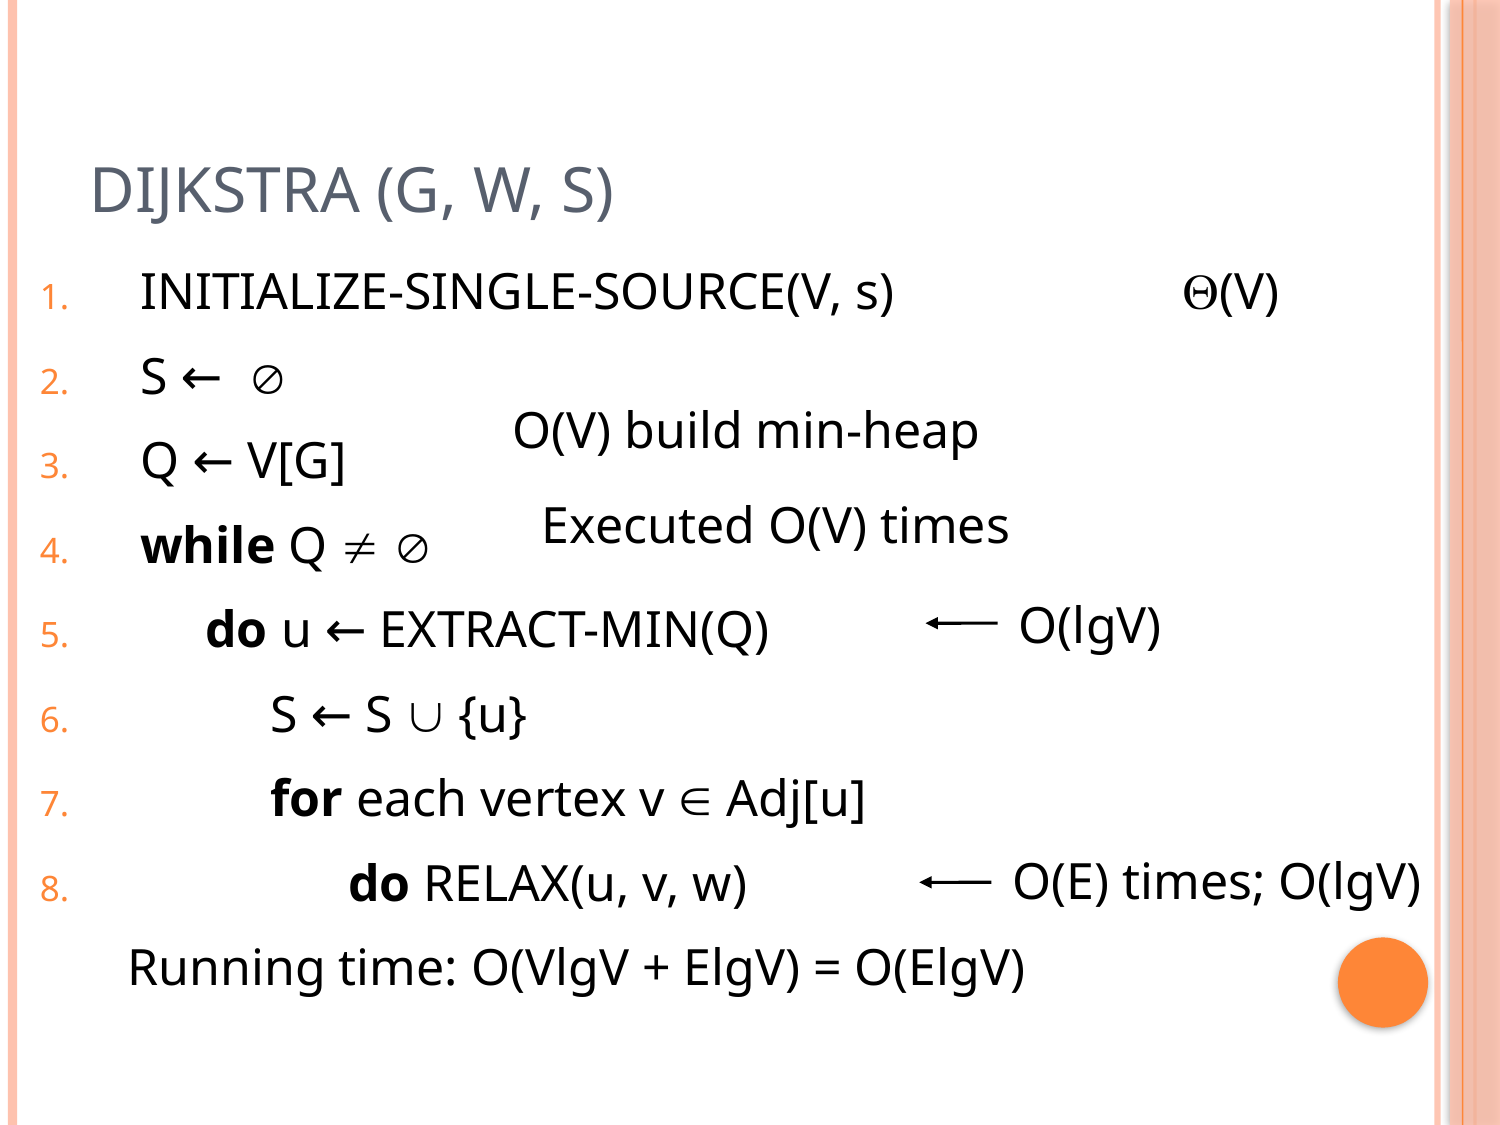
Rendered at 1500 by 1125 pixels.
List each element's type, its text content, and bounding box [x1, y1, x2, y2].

list INITIALIZE-SINGLE-SOURCE(V, s) S ←  Q ← V[G] while Q   do u ← EXTRACT-MIN(Q) S ← S  {u} for each vertex v  Adj[u] do RELAX(u, v, w) Running time: O(VlgV + ElgV) = O(ElgV) [24, 239, 1375, 1125]
text_box O(V) build min-heap [498, 390, 996, 466]
text_box Executed O(V) times [527, 486, 1026, 561]
text_box O(E) times; O(lgV) [997, 842, 1437, 918]
text_box (V) [1167, 251, 1295, 327]
text_box [919, 876, 992, 889]
text_box O(lgV) [1004, 586, 1177, 661]
title Dijkstra (G, w, s) [75, 45, 1338, 233]
text_box [925, 617, 998, 630]
